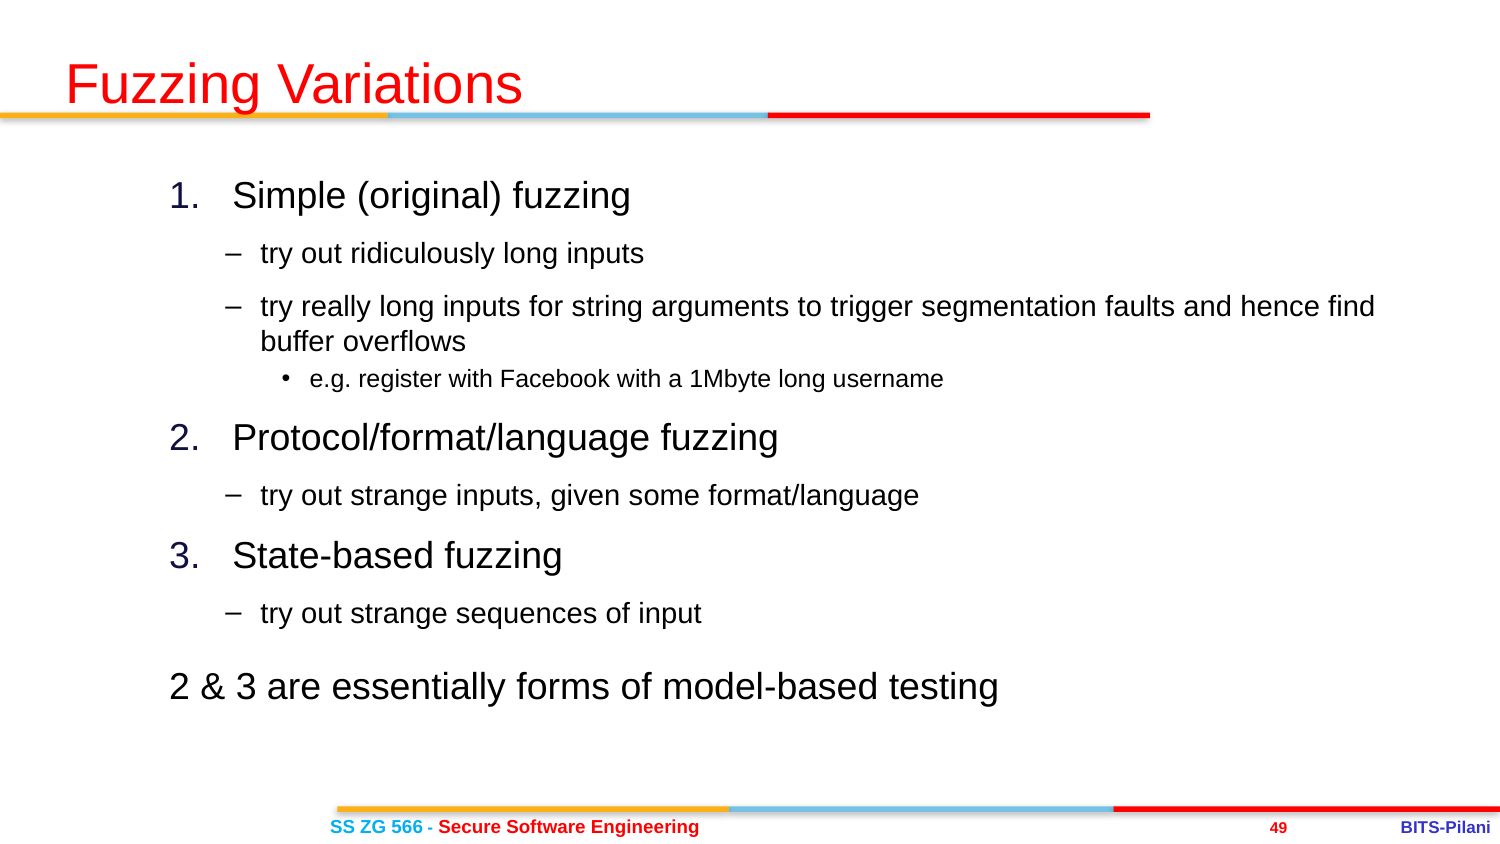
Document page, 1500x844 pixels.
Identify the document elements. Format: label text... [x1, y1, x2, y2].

list Simple (original) fuzzing try out ridiculously long inputs try really long inputs for string arguments to trigger segmentation faults and hence find buffer overflows e.g. register with Facebook with a 1Mbyte long username Protocol/format/language fuzzing try out strange inputs, given some format/language State-based fuzzing try out strange sequences of input 2 & 3 are essentially forms of model-based testing [154, 163, 1400, 721]
list Fuzzing Variations [50, 27, 1088, 146]
